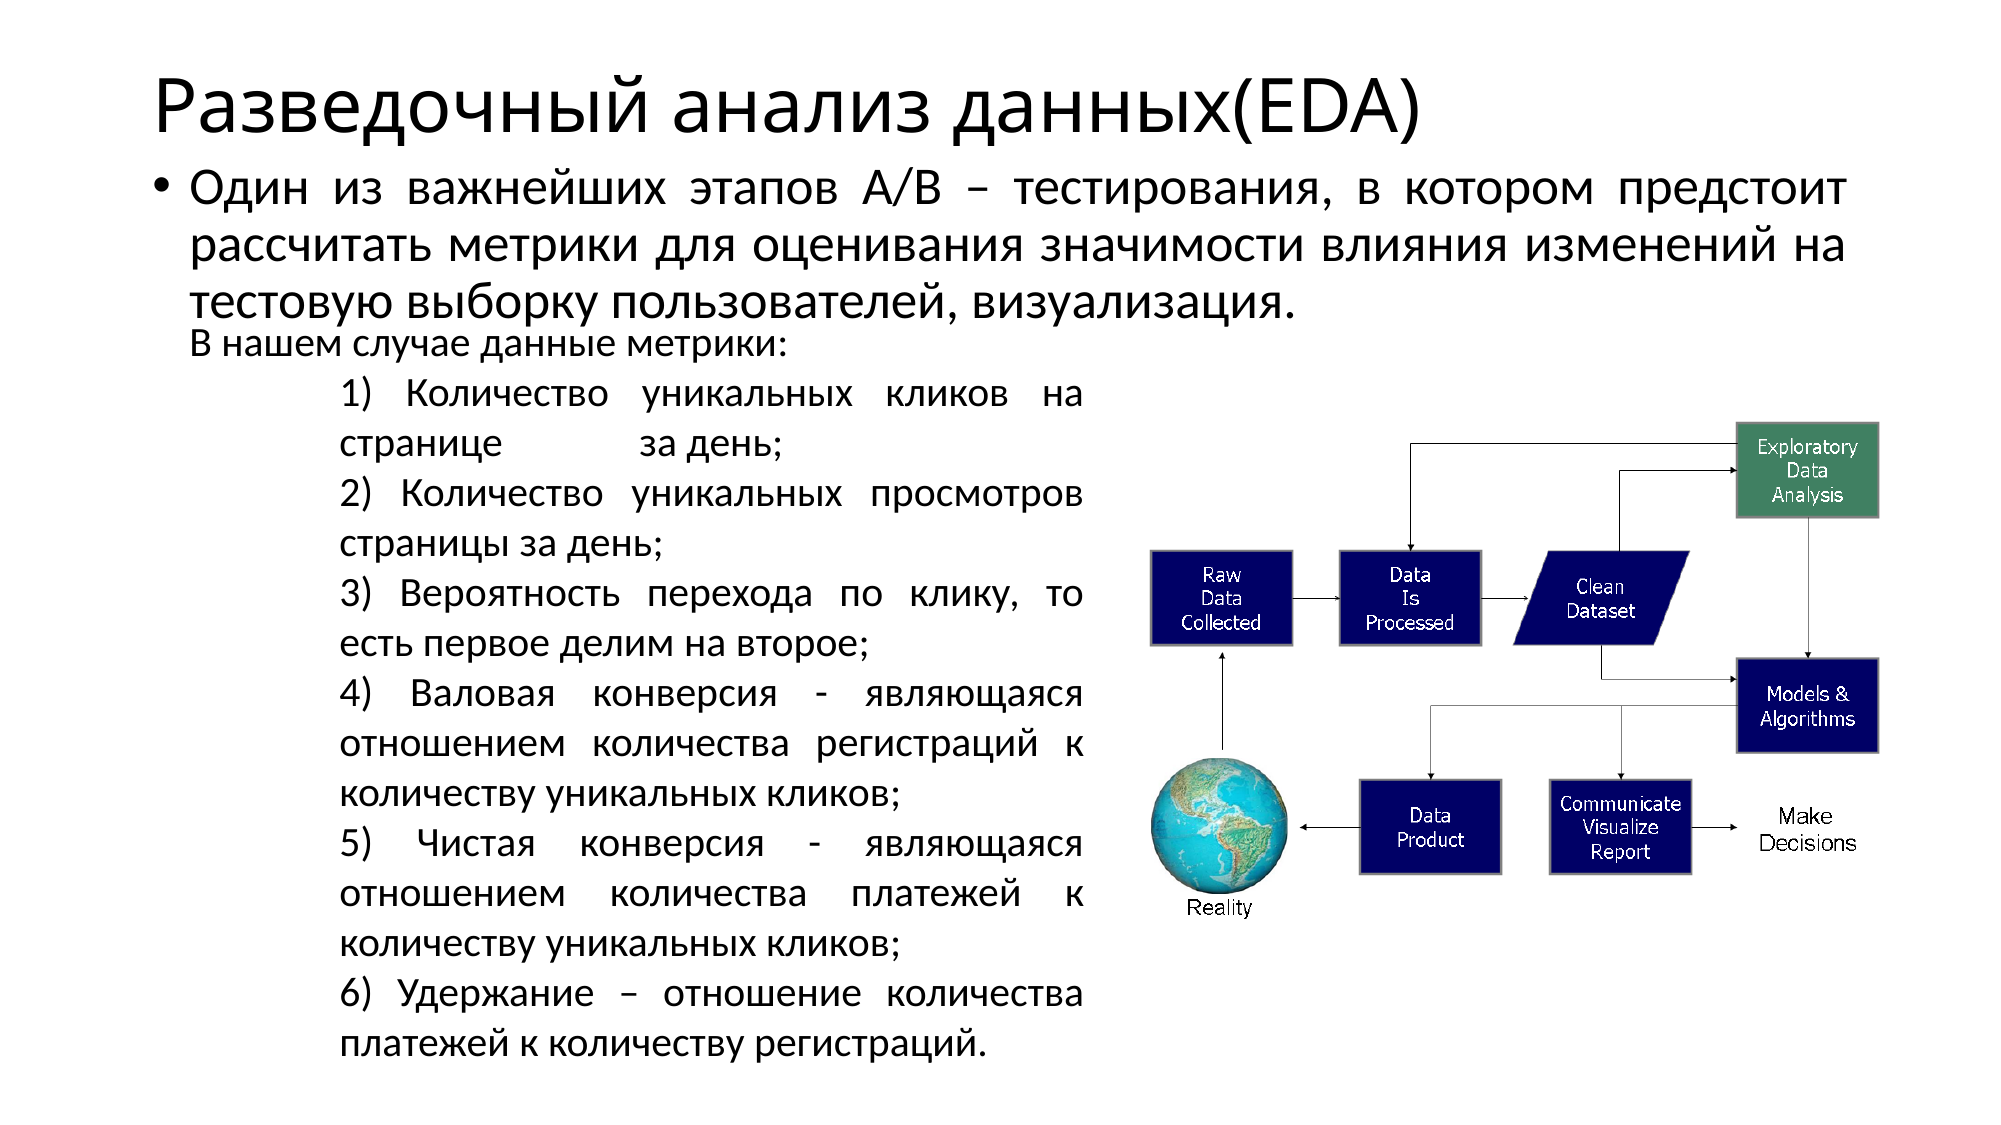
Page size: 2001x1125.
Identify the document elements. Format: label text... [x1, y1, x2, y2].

picture [1116, 405, 1925, 961]
title Разведочный анализ данных(EDA) [137, 59, 1863, 151]
text_box В нашем случае данные метрики: 1) Количество уникальных кликов на странице за день; 2) Количество уникальных просмотров страницы за день; 3) Вероятность перехода по клику, то есть первое делим на второе; 4) Валовая конверсия - являющаяся отношением количества регистраций к количеству уникальных кликов; 5) Чистая конверсия - являющаяся отношением количества платежей к количеству уникальных кликов; 6) Удержание – отношение количества платежей к количеству регистраций. [174, 307, 1099, 1118]
list Один из важнейших этапов A/B – тестирования, в котором предстоит рассчитать метрики для оценивания значимости влияния изменений на тестовую выборку пользователей, визуализация. [137, 151, 1863, 341]
